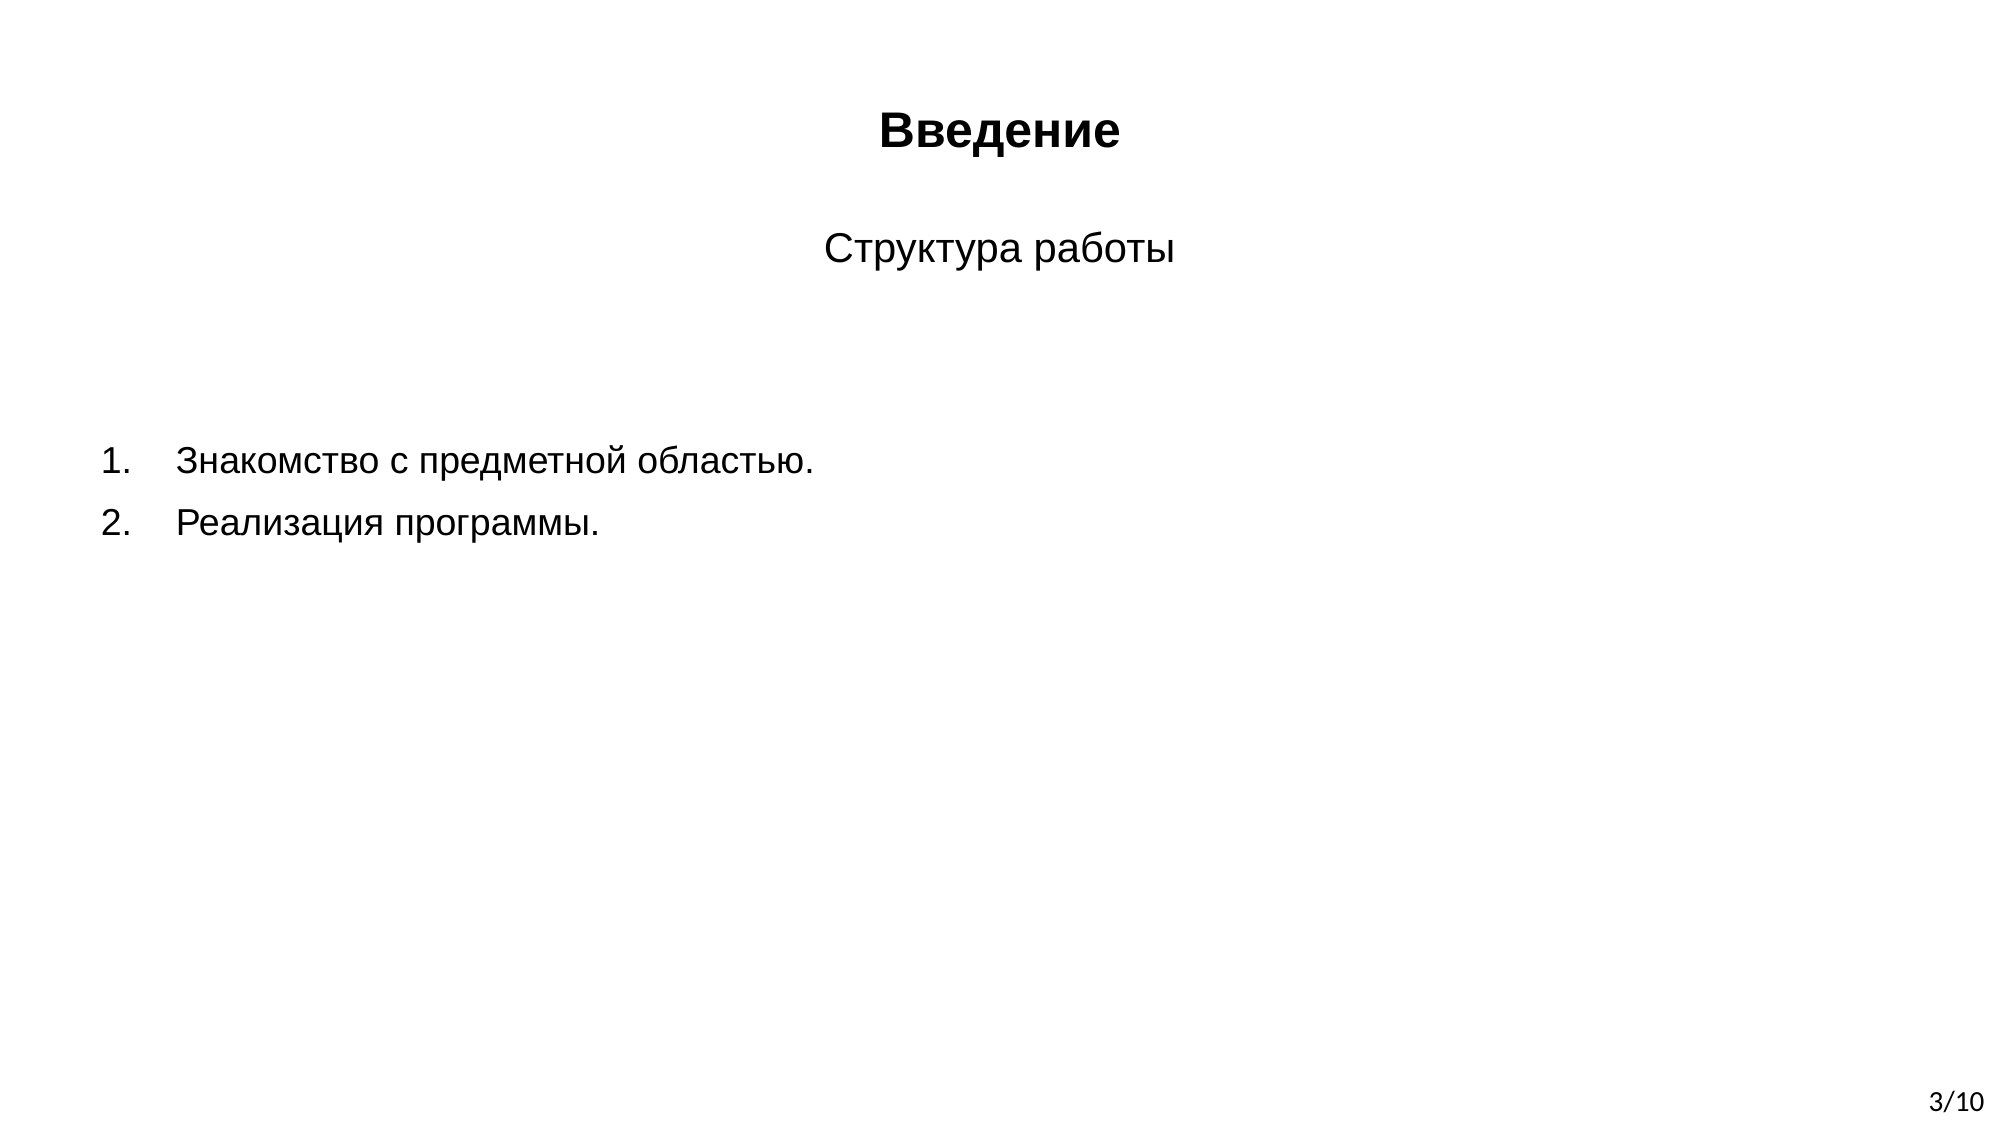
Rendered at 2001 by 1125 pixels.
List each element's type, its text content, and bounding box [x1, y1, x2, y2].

title Введение [249, 27, 1750, 166]
text_box 3/10 [1914, 1074, 2000, 1125]
subtitle Структура работы Знакомство с предметной областью. Реализация программы. [85, 218, 1914, 863]
